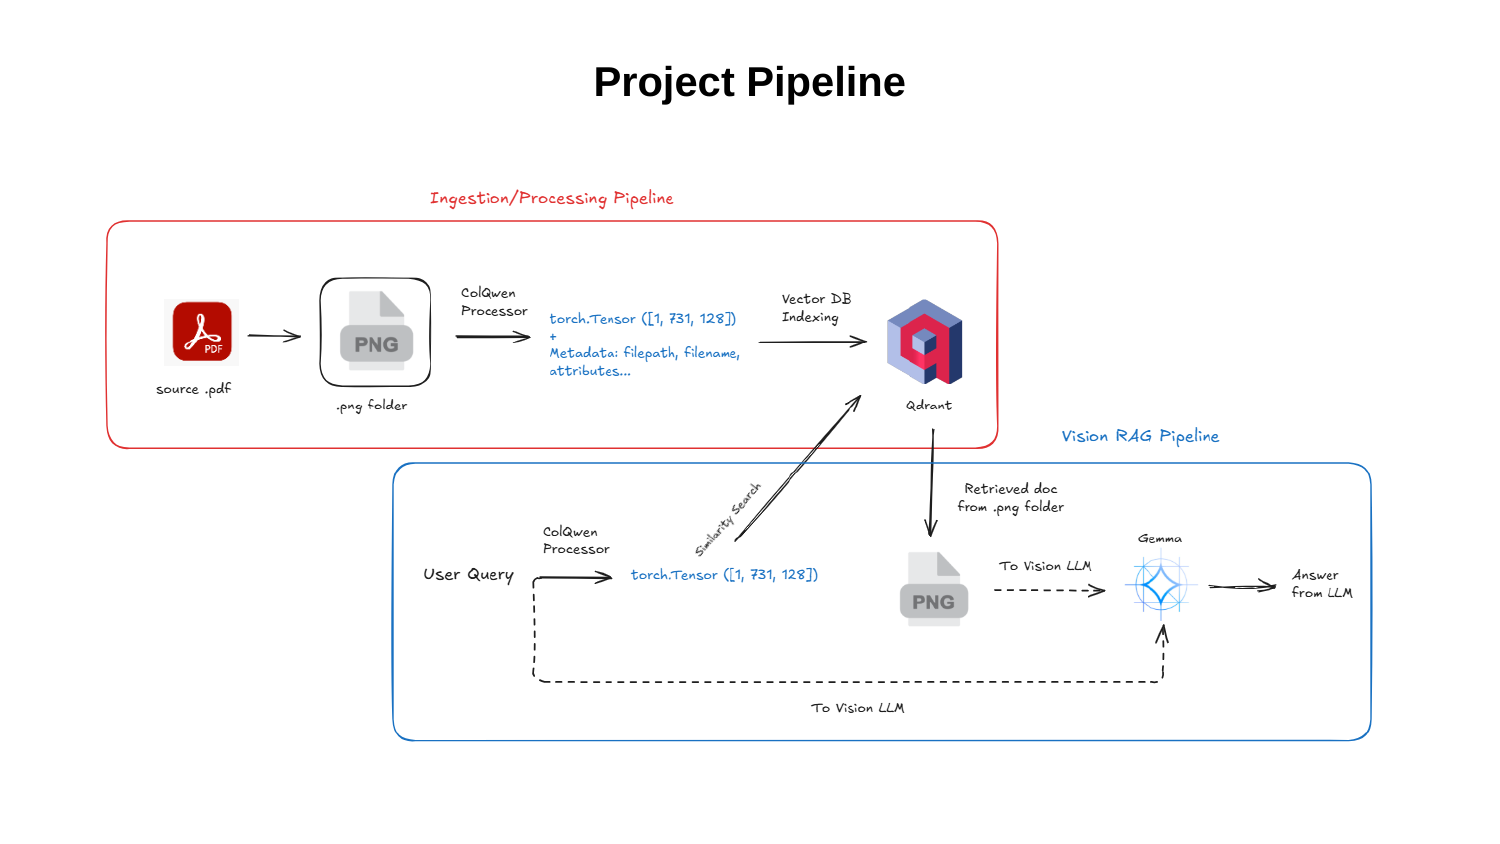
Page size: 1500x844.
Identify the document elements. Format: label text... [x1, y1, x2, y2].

title Project Pipeline [51, 39, 1449, 134]
picture [70, 148, 1450, 799]
